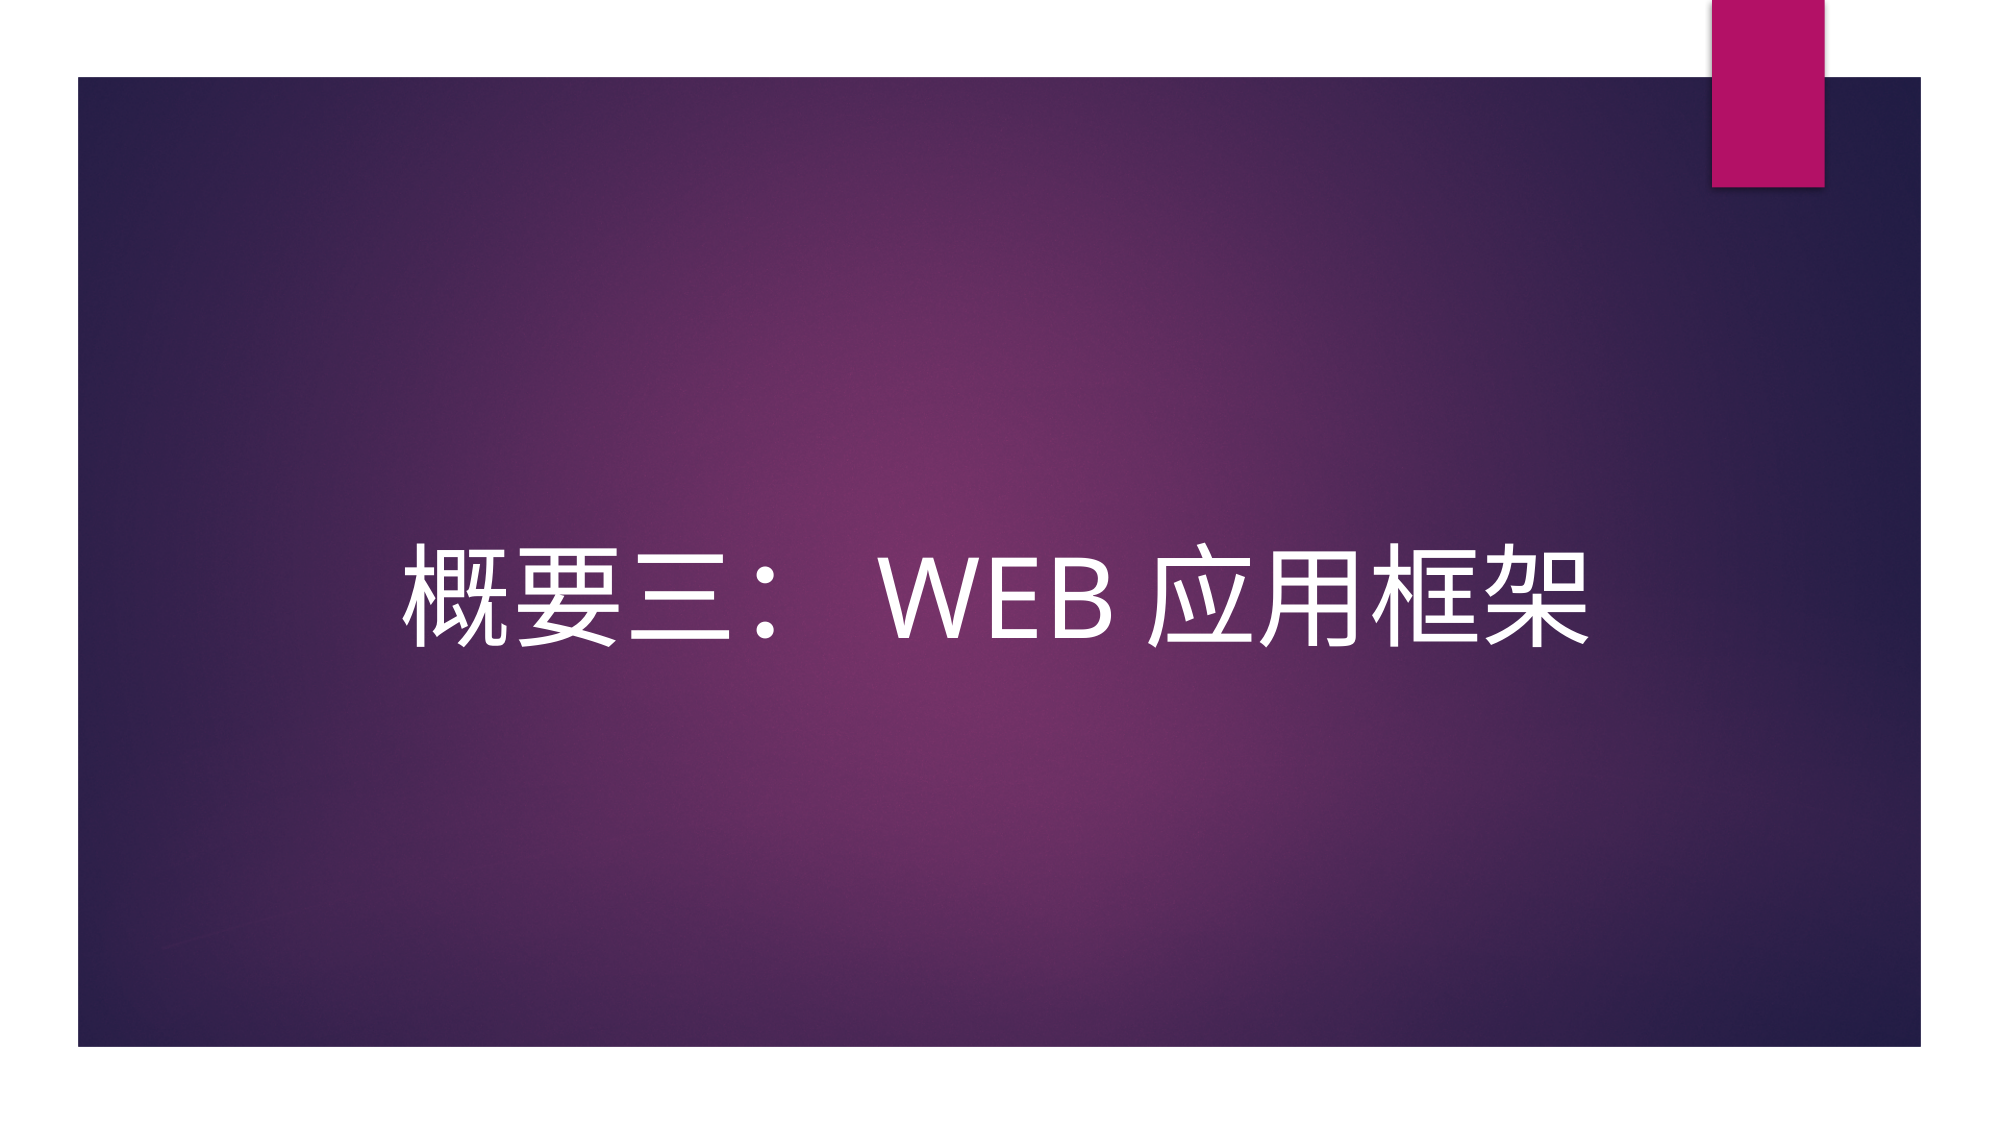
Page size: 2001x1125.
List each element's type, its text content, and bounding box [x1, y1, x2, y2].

title [264, 45, 2000, 519]
text_box 概要三：WEB应用框架 [385, 518, 2000, 668]
